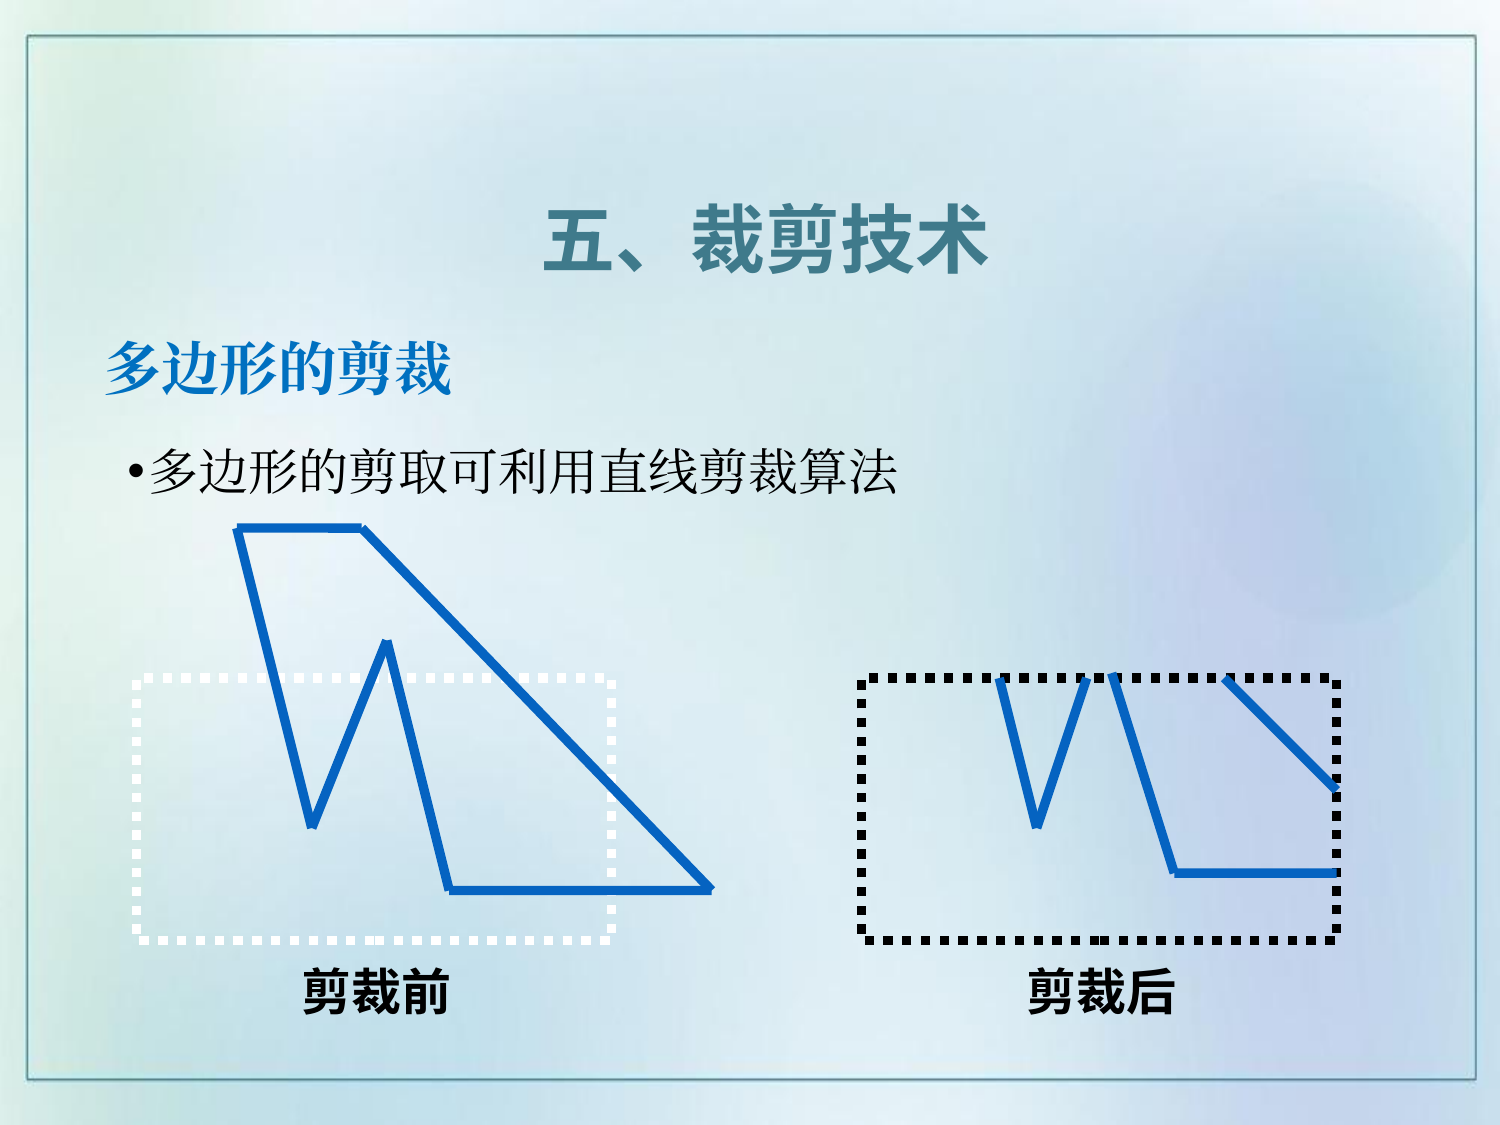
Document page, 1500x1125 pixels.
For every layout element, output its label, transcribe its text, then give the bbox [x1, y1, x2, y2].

picture [0, 0, 1500, 1125]
text_box 五、裁剪技术 [64, 184, 1466, 290]
list 多边形的剪取可利用直线剪裁算法 [112, 420, 1463, 1074]
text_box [861, 673, 1337, 1029]
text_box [236, 527, 712, 1029]
title 多边形的剪裁 [88, 290, 1050, 449]
